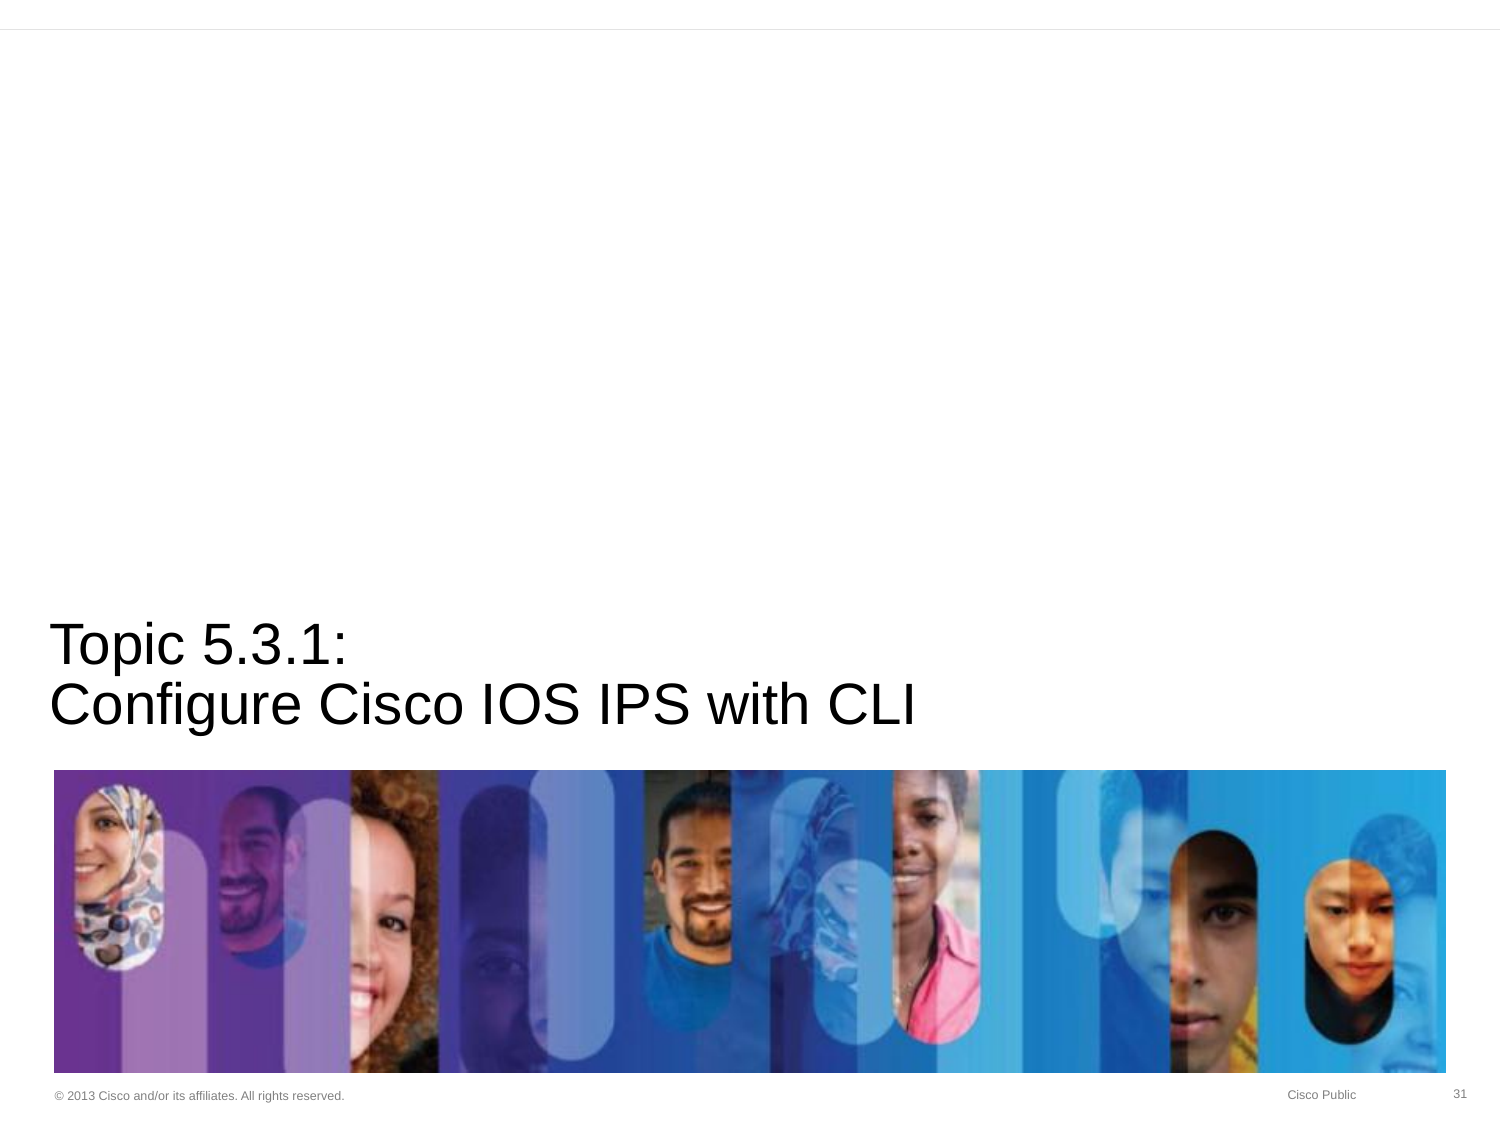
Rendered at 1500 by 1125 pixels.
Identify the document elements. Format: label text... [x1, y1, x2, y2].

title Topic 5.3.1: Configure Cisco IOS IPS with CLI [36, 65, 1439, 744]
picture [54, 770, 1446, 1073]
